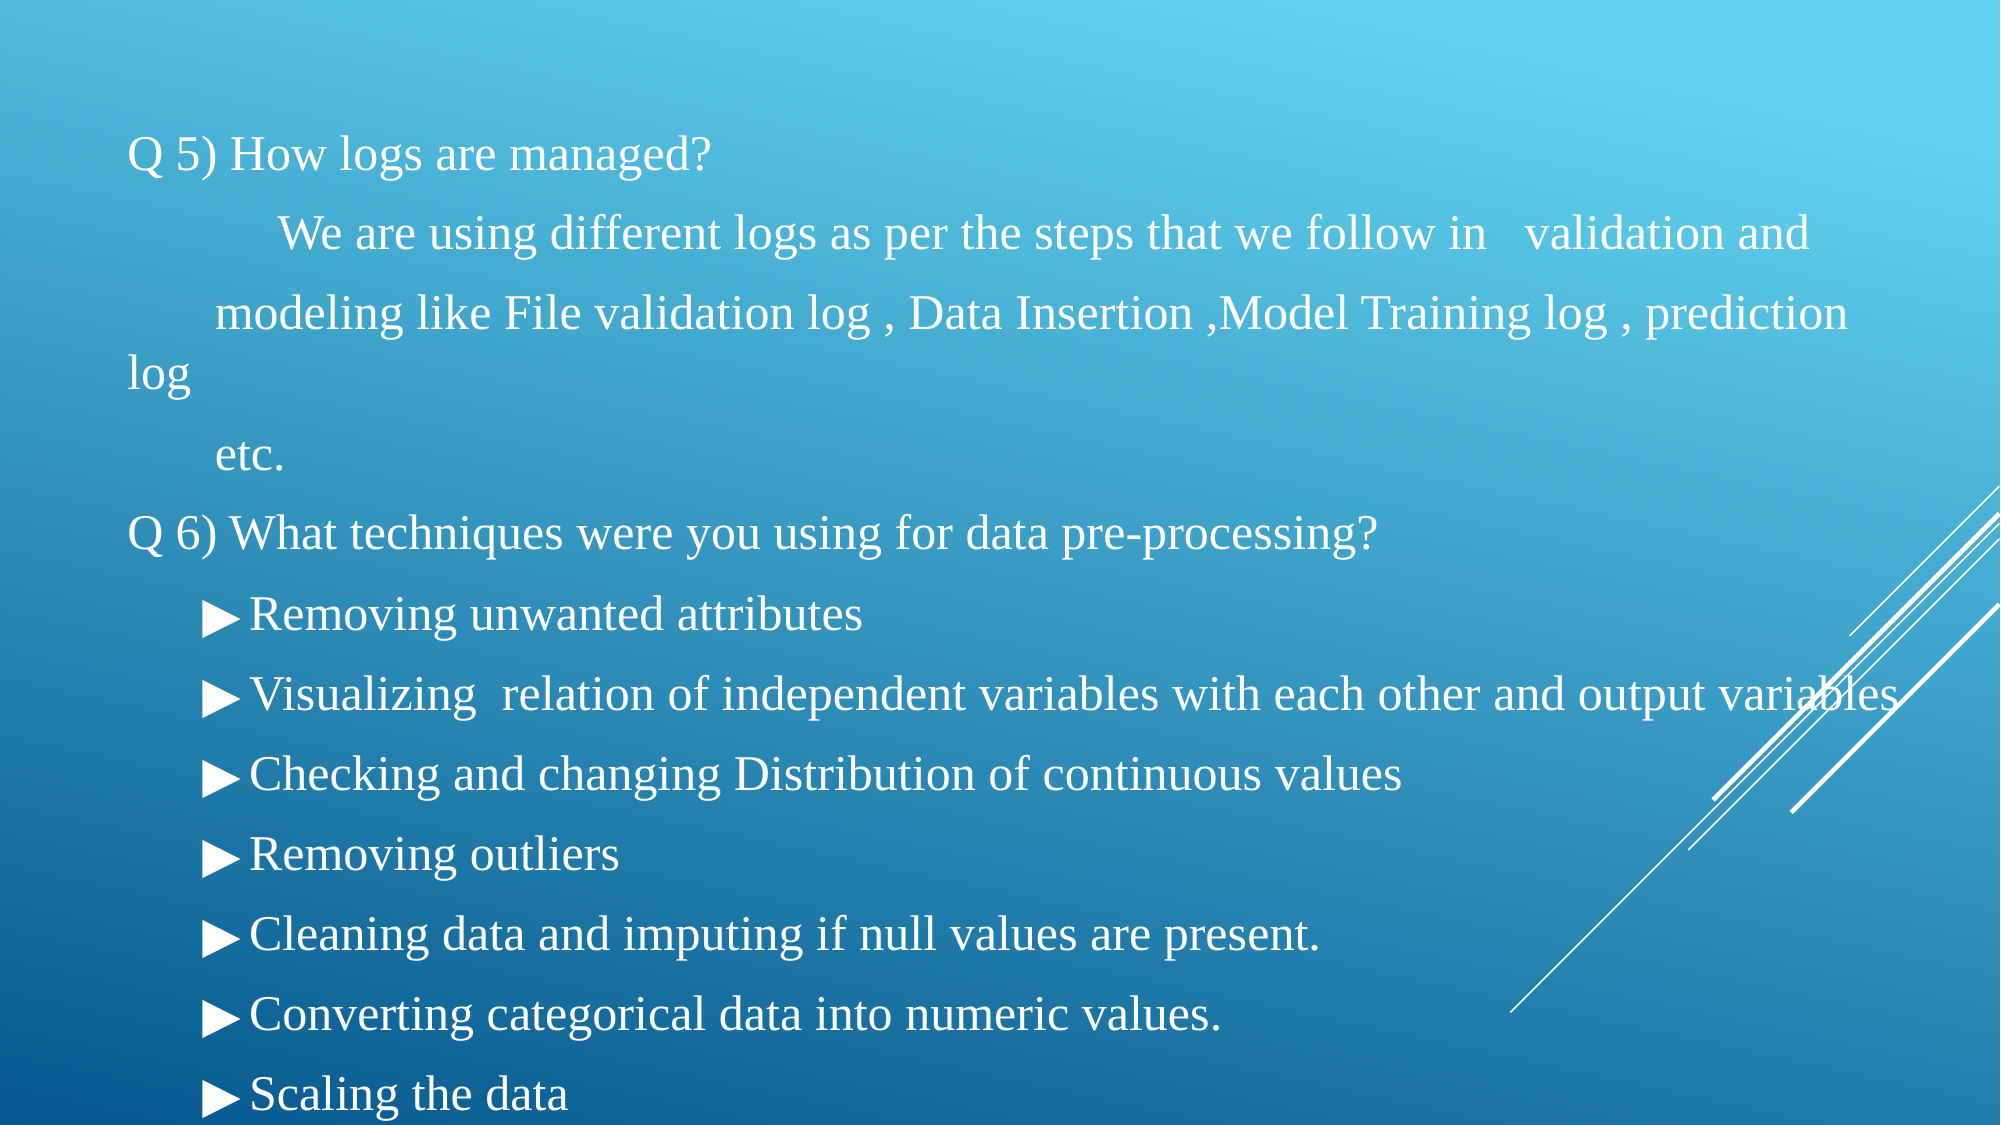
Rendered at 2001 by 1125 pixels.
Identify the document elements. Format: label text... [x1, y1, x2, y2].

list Q 5) How logs are managed? We are using different logs as per the steps that we follow in validation and modeling like File validation log , Data Insertion ,Model Training log , prediction log etc. Q 6) What techniques were you using for data pre-processing? Removing unwanted attributes Visualizing relation of independent variables with each other and output variables Checking and changing Distribution of continuous values Removing outliers Cleaning data and imputing if null values are present. Converting categorical data into numeric values. Scaling the data [112, 112, 1929, 1125]
